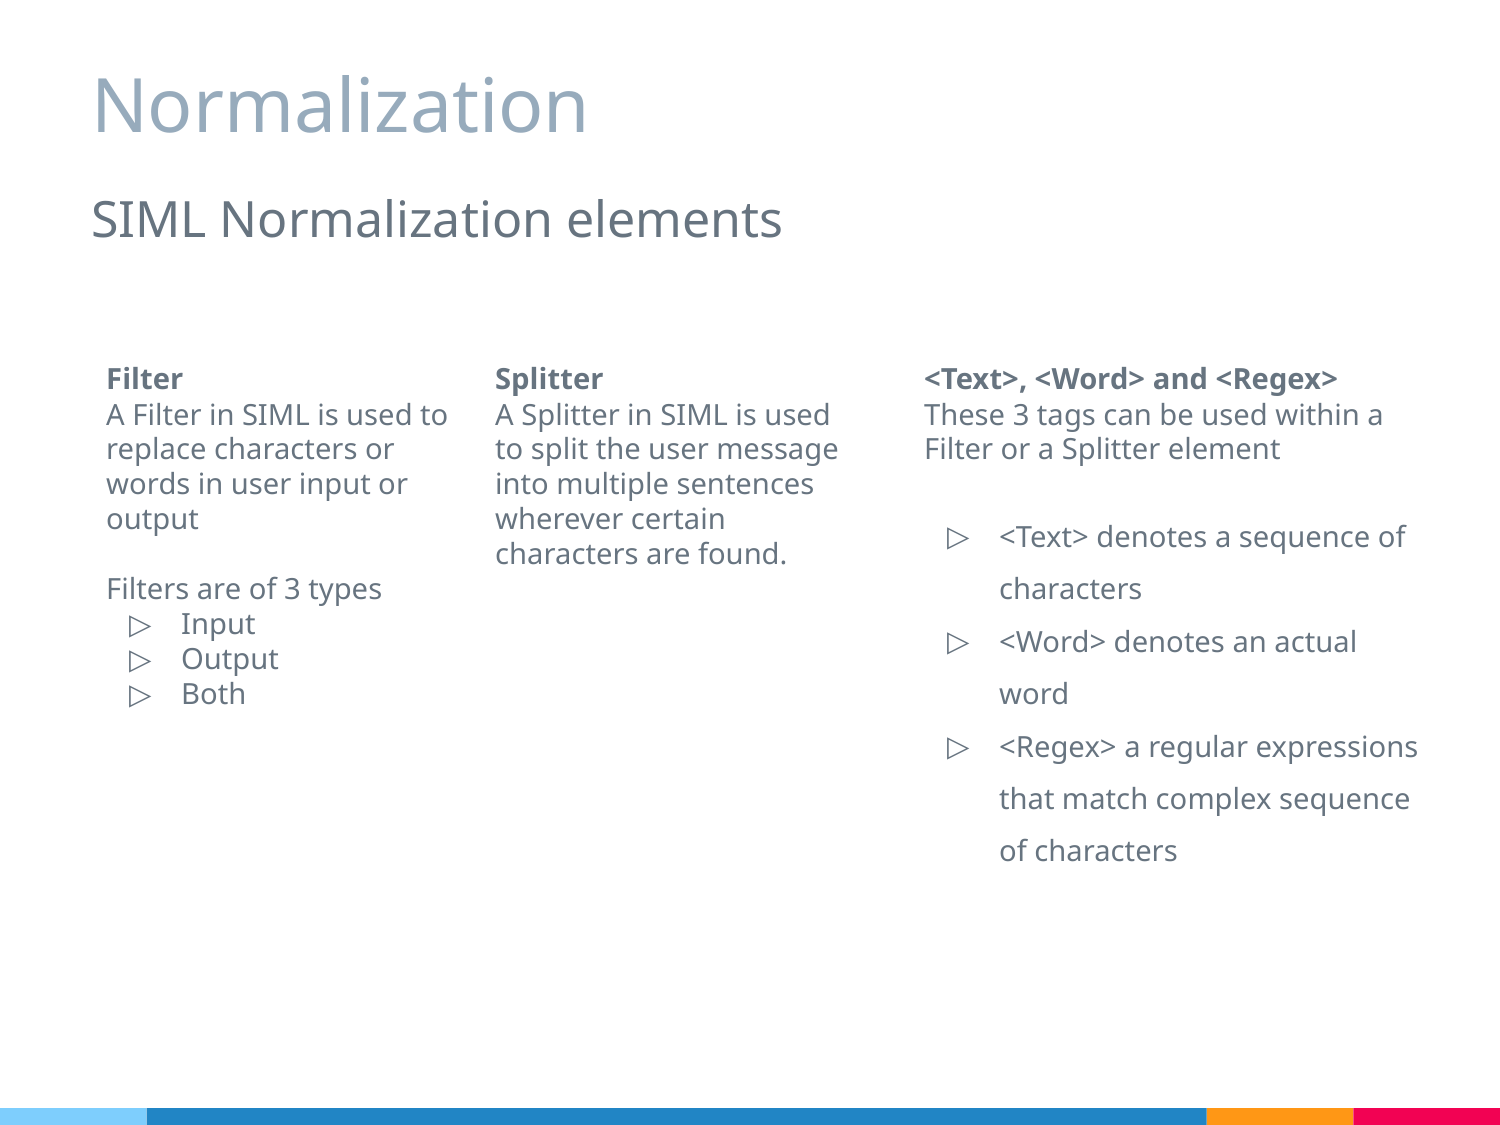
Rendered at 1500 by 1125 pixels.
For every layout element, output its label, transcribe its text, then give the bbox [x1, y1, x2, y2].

text_box SIML Normalization elements [75, 175, 1488, 260]
list Filter A Filter in SIML is used to replace characters or words in user input or output Filters are of 3 types Input Output Both [91, 345, 481, 839]
title Normalization [75, 41, 1137, 163]
list Splitter A Splitter in SIML is used to split the user message into multiple sentences wherever certain characters are found. [480, 345, 870, 616]
list <Text>, <Word> and <Regex> These 3 tags can be used within a Filter or a Splitter element <Text> denotes a sequence of characters <Word> denotes an actual word <Regex> a regular expressions that match complex sequence of characters [909, 345, 1442, 968]
